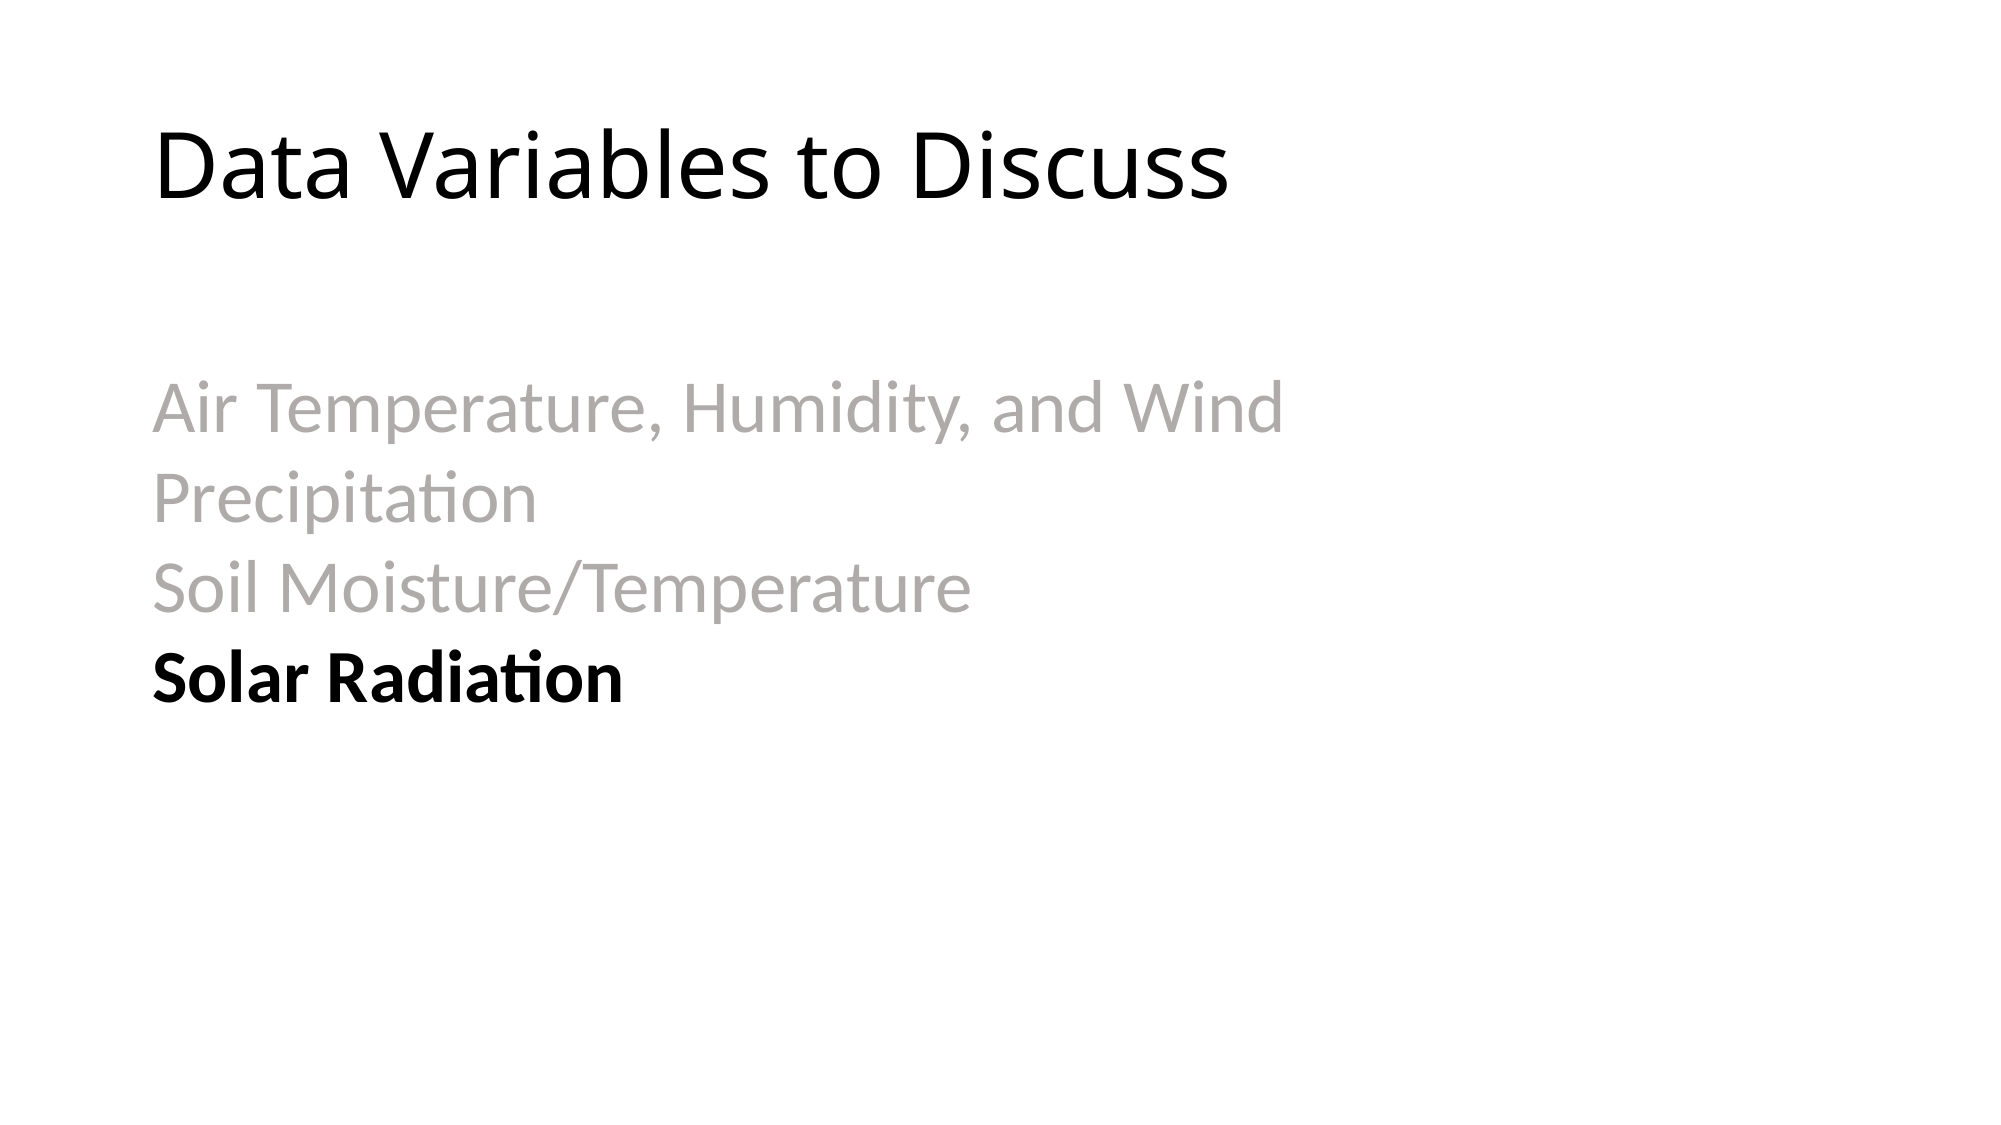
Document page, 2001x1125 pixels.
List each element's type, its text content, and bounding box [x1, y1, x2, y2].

title Data Variables to Discuss [137, 59, 1863, 278]
text_box Air Temperature, Humidity, and Wind Precipitation Soil Moisture/Temperature Solar Radiation [137, 349, 1699, 725]
